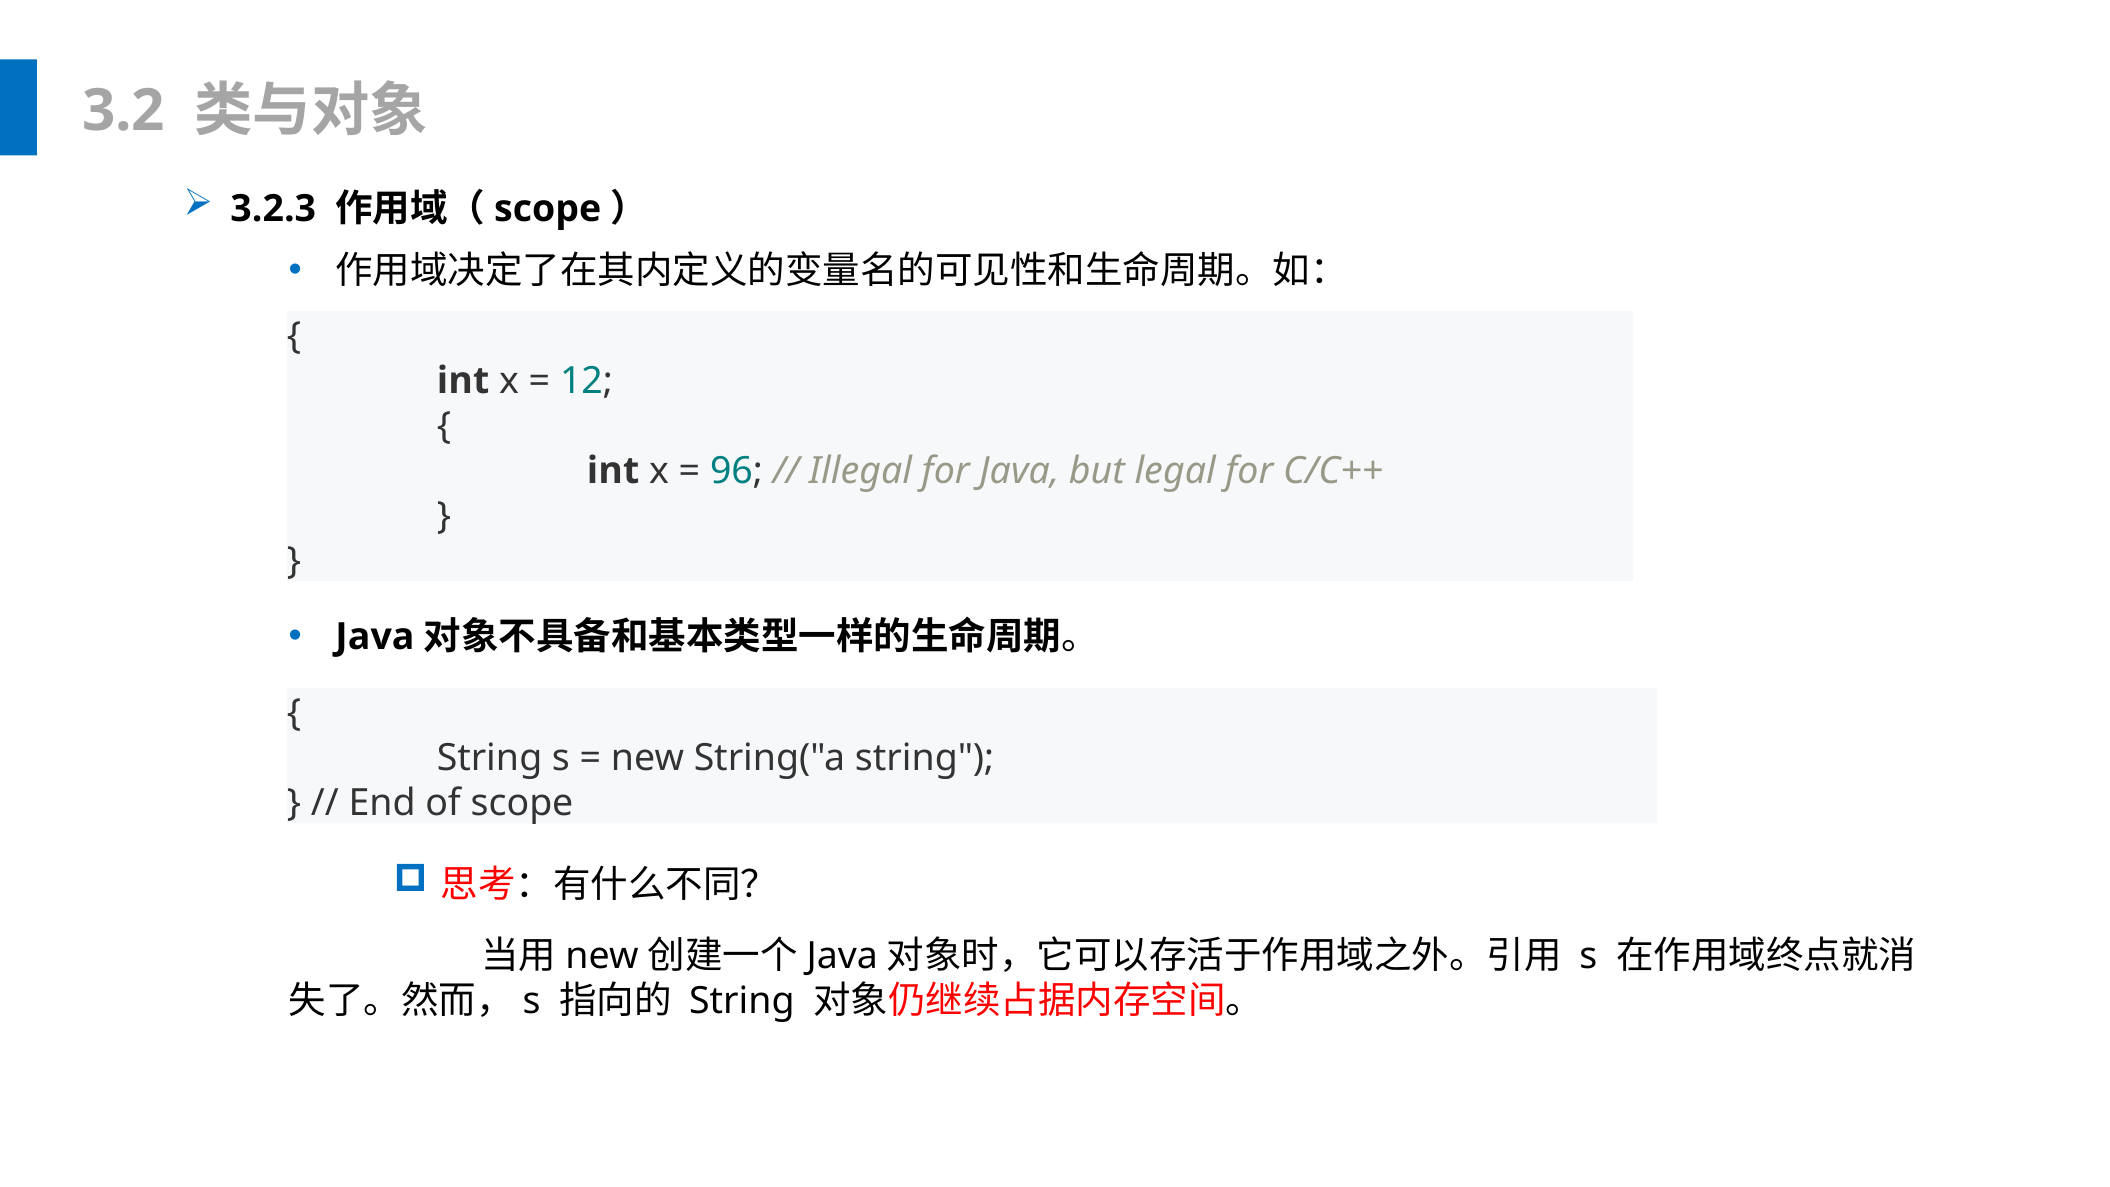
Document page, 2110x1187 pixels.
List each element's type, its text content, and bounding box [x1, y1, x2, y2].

text_box 思考：有什么不同？ [168, 853, 2000, 913]
text_box 当用new创建一个Java对象时，它可以存活于作用域之外。引用 s 在作用域终点就消失了。然而，s 指向的 String 对象仍继续占据内存空间。 [168, 923, 1965, 1029]
text_box Java对象不具备和基本类型一样的生命周期。 [168, 604, 2000, 665]
text_box 3.2.3 作用域（scope） [168, 177, 1906, 237]
text_box { int x = 12; { int x = 96; // Illegal for Java, but legal for C/C++ } } [286, 310, 1634, 582]
text_box { String s = new String("a string"); } // End of scope [286, 688, 1658, 824]
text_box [0, 59, 443, 156]
text_box 作用域决定了在其内定义的变量名的可见性和生命周期。如： [168, 238, 1539, 299]
